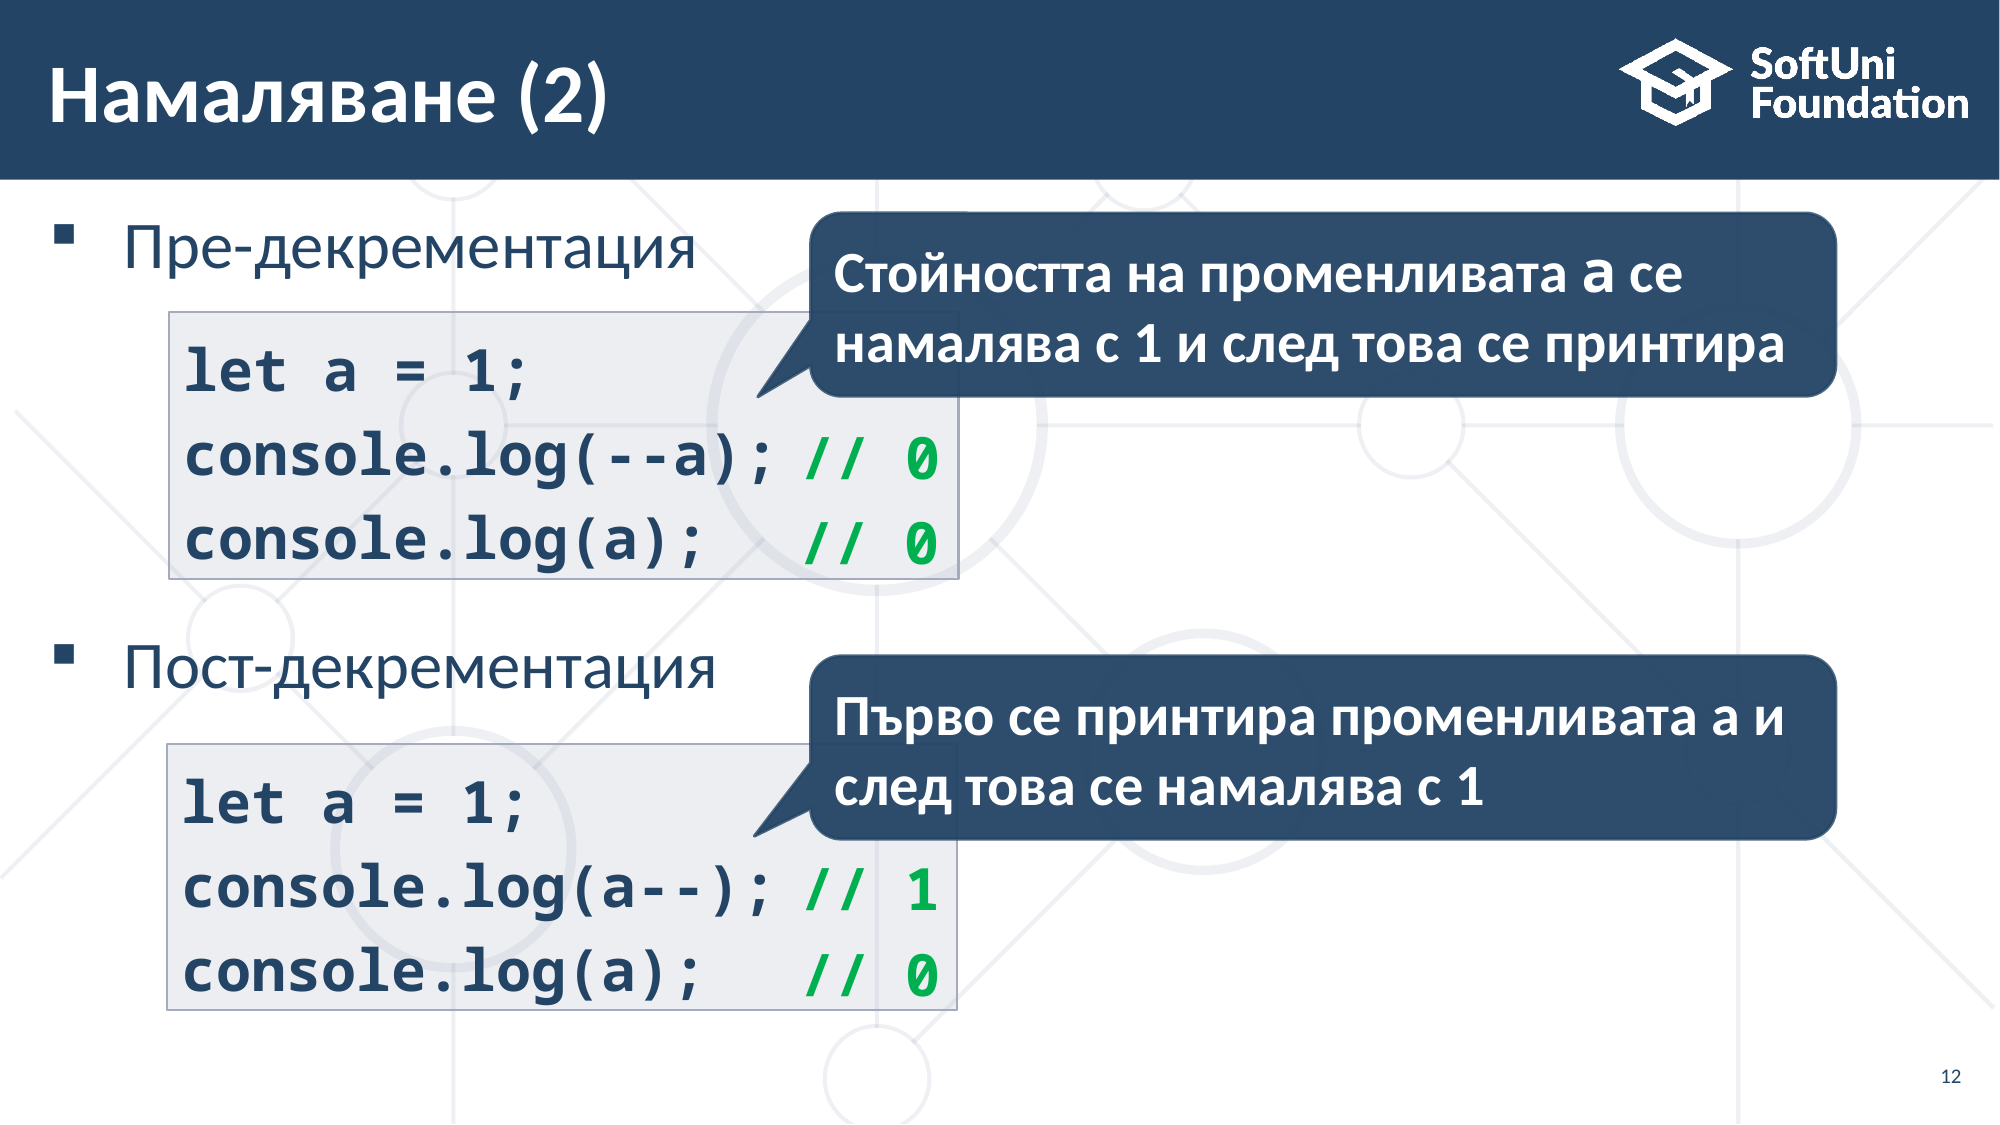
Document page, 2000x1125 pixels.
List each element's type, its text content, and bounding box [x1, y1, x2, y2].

text_box let a = 1; console.log(--a); console.log(a); [168, 311, 837, 579]
text_box Първо се принтира променливата a и след това се намалява с 1 [752, 653, 1838, 842]
list Пре-декрементация Пост-декрементация [31, 196, 1970, 1050]
text_box // 0 [784, 484, 990, 584]
text_box // 0 [785, 916, 956, 1016]
text_box // 1 [785, 830, 956, 916]
text_box // 0 [785, 399, 956, 484]
text_box Стойността на променливата a се намалява с 1 и след това се принтира [756, 210, 1838, 399]
picture [1618, 38, 1968, 126]
text_box let a = 1; console.log(a--); console.log(a); [166, 743, 815, 1011]
slide_number 12 [1896, 1049, 1968, 1101]
title Намаляване (2) [31, 16, 1591, 162]
